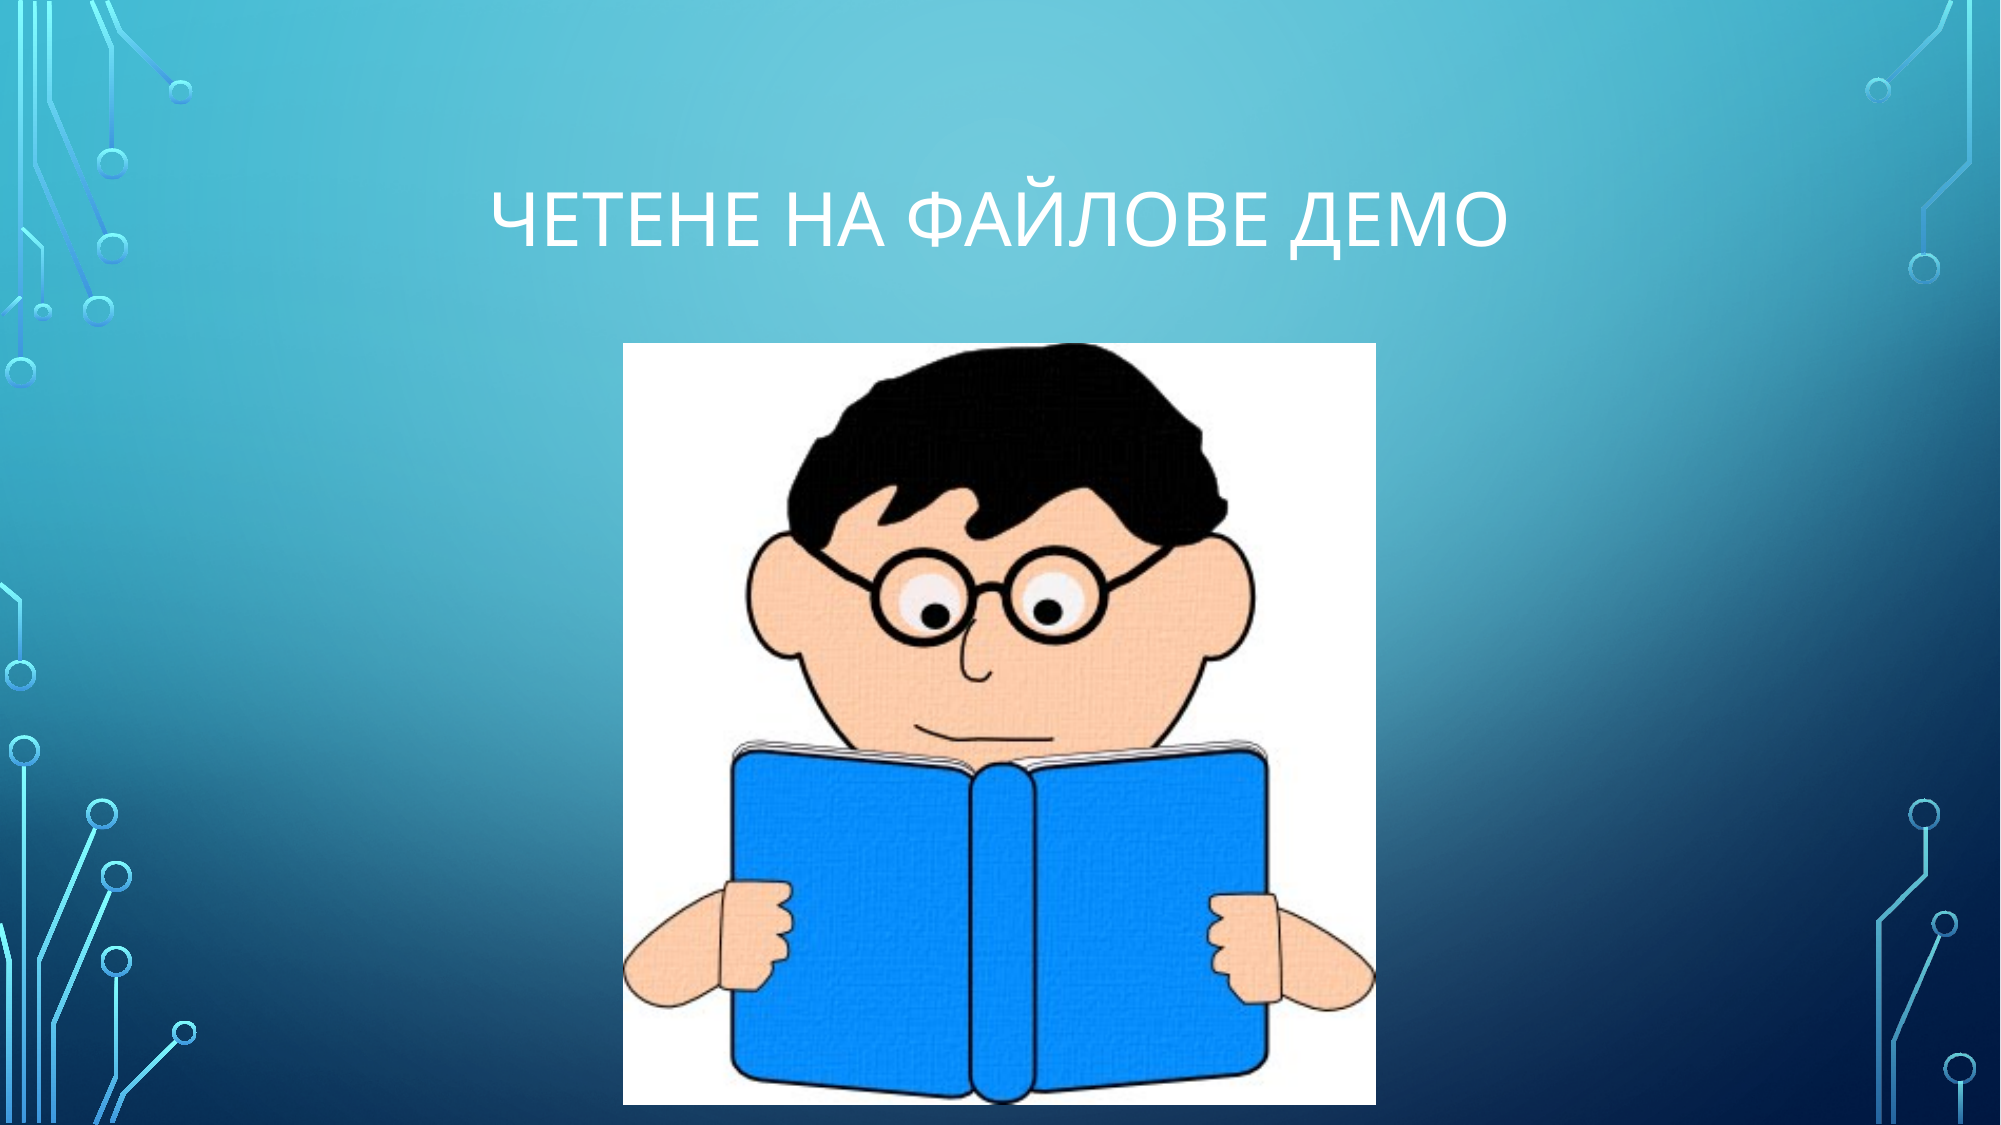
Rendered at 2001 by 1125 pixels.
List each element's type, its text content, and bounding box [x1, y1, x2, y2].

title Четене на файлове демо [187, 101, 1813, 344]
picture [623, 343, 1376, 1105]
